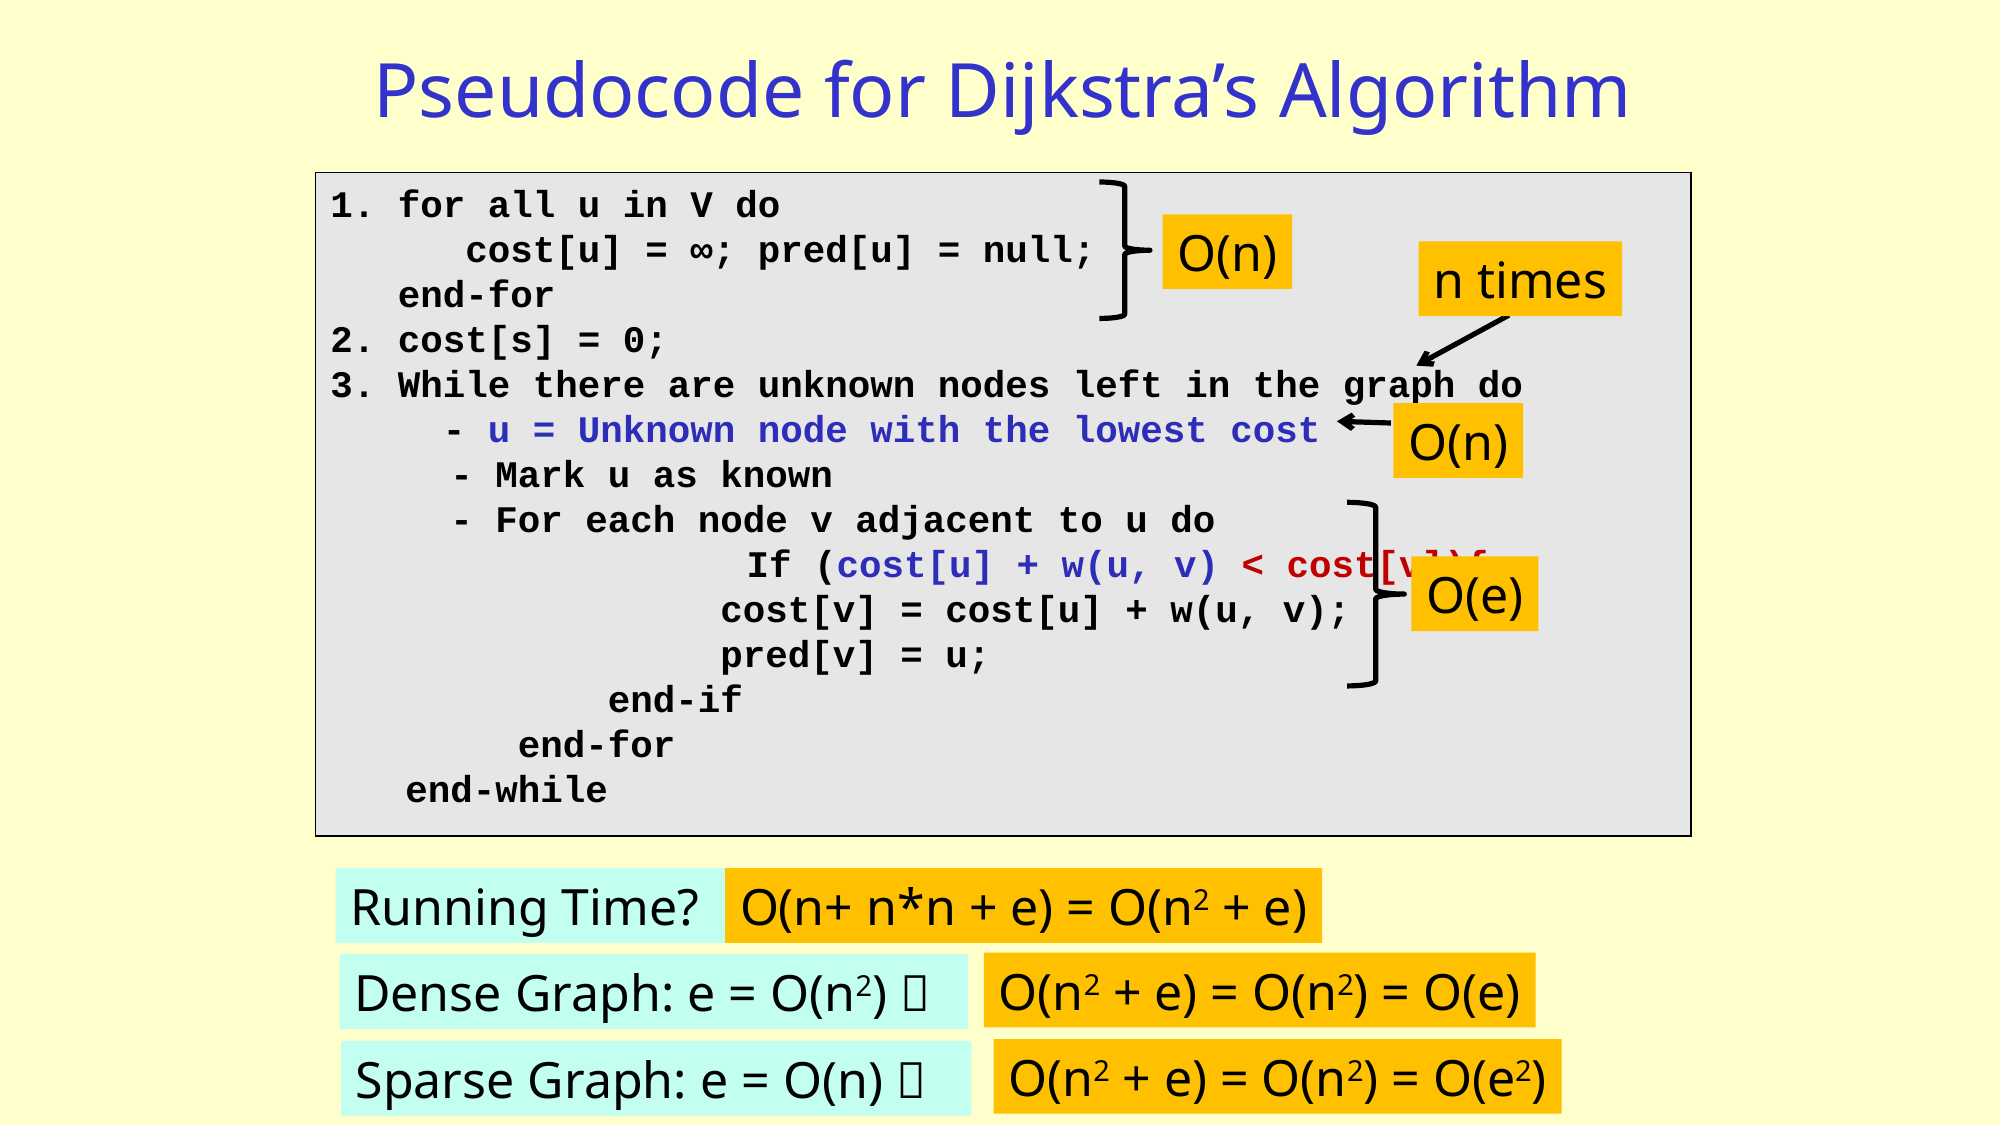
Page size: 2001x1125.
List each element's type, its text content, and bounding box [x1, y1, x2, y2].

text_box Sparse Graph: e = O(n)  [341, 1040, 972, 1116]
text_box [1416, 241, 1621, 366]
title Pseudocode for Dijkstra’s Algorithm [264, 23, 1742, 153]
text_box Running Time? [335, 868, 725, 943]
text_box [1346, 502, 1543, 687]
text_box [1336, 402, 1526, 480]
text_box O(n2 + e) = O(n2) = O(e2) [993, 1039, 1562, 1114]
text_box O(n+ n*n + e) = O(n2 + e) [725, 868, 1323, 943]
text_box O(n2 + e) = O(n2) = O(e) [983, 952, 1536, 1028]
text_box Dense Graph: e = O(n2)  [339, 954, 968, 1029]
text_box 1. for all u in V do cost[u] = ∞; pred[u] = null; end-for 2. cost[s] = 0; 3. While there are unknown nodes left in the graph do - u = Unknown node with the lowest cost - Mark u as known - For each node v adjacent to u do If (cost[u] + w(u, v) < cost[v]){ cost[v] = cost[u] + w(u, v); pred[v] = u; end-if end-for end-while [315, 172, 1691, 837]
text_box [1099, 181, 1295, 319]
